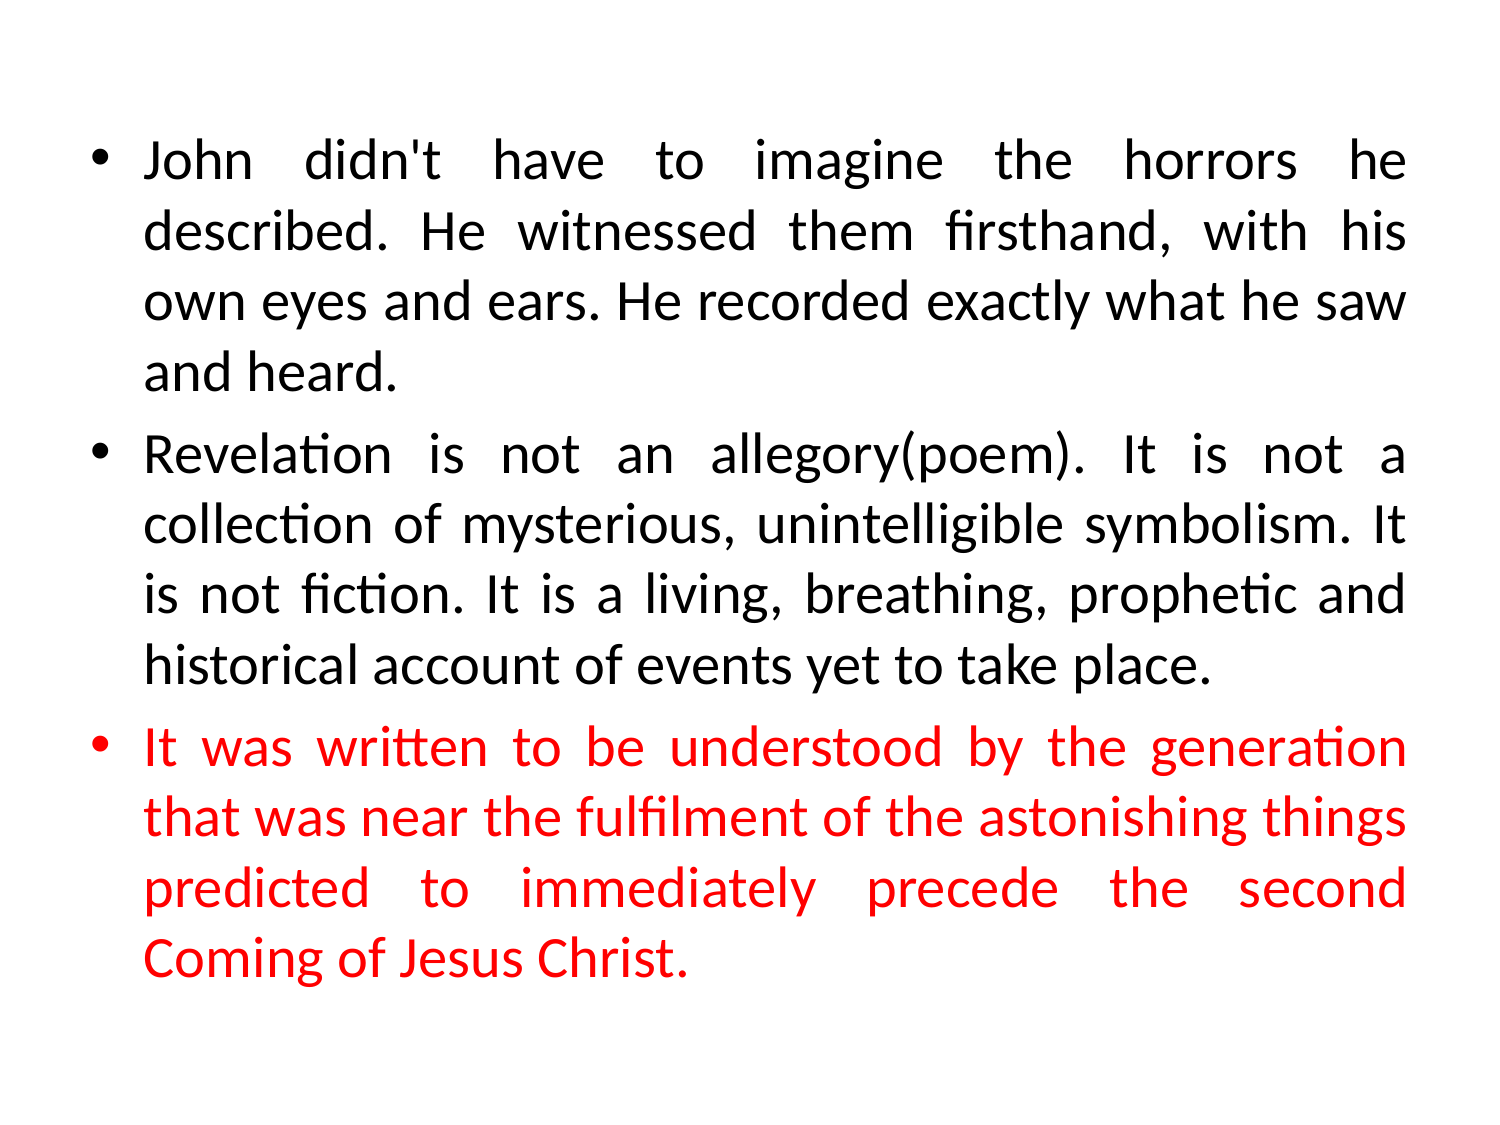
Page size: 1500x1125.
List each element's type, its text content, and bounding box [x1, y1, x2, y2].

list John didn't have to imagine the horrors he described. He witnessed them firsthand, with his own eyes and ears. He recorded exactly what he saw and heard. Revelation is not an allegory(poem). It is not a collection of mysterious, unintelligible symbolism. It is not fiction. It is a living, breathing, prophetic and historical account of events yet to take place. It was written to be understood by the generation that was near the fulfilment of the astonishing things predicted to immediately precede the second Coming of Jesus Christ. [74, 113, 1426, 1006]
